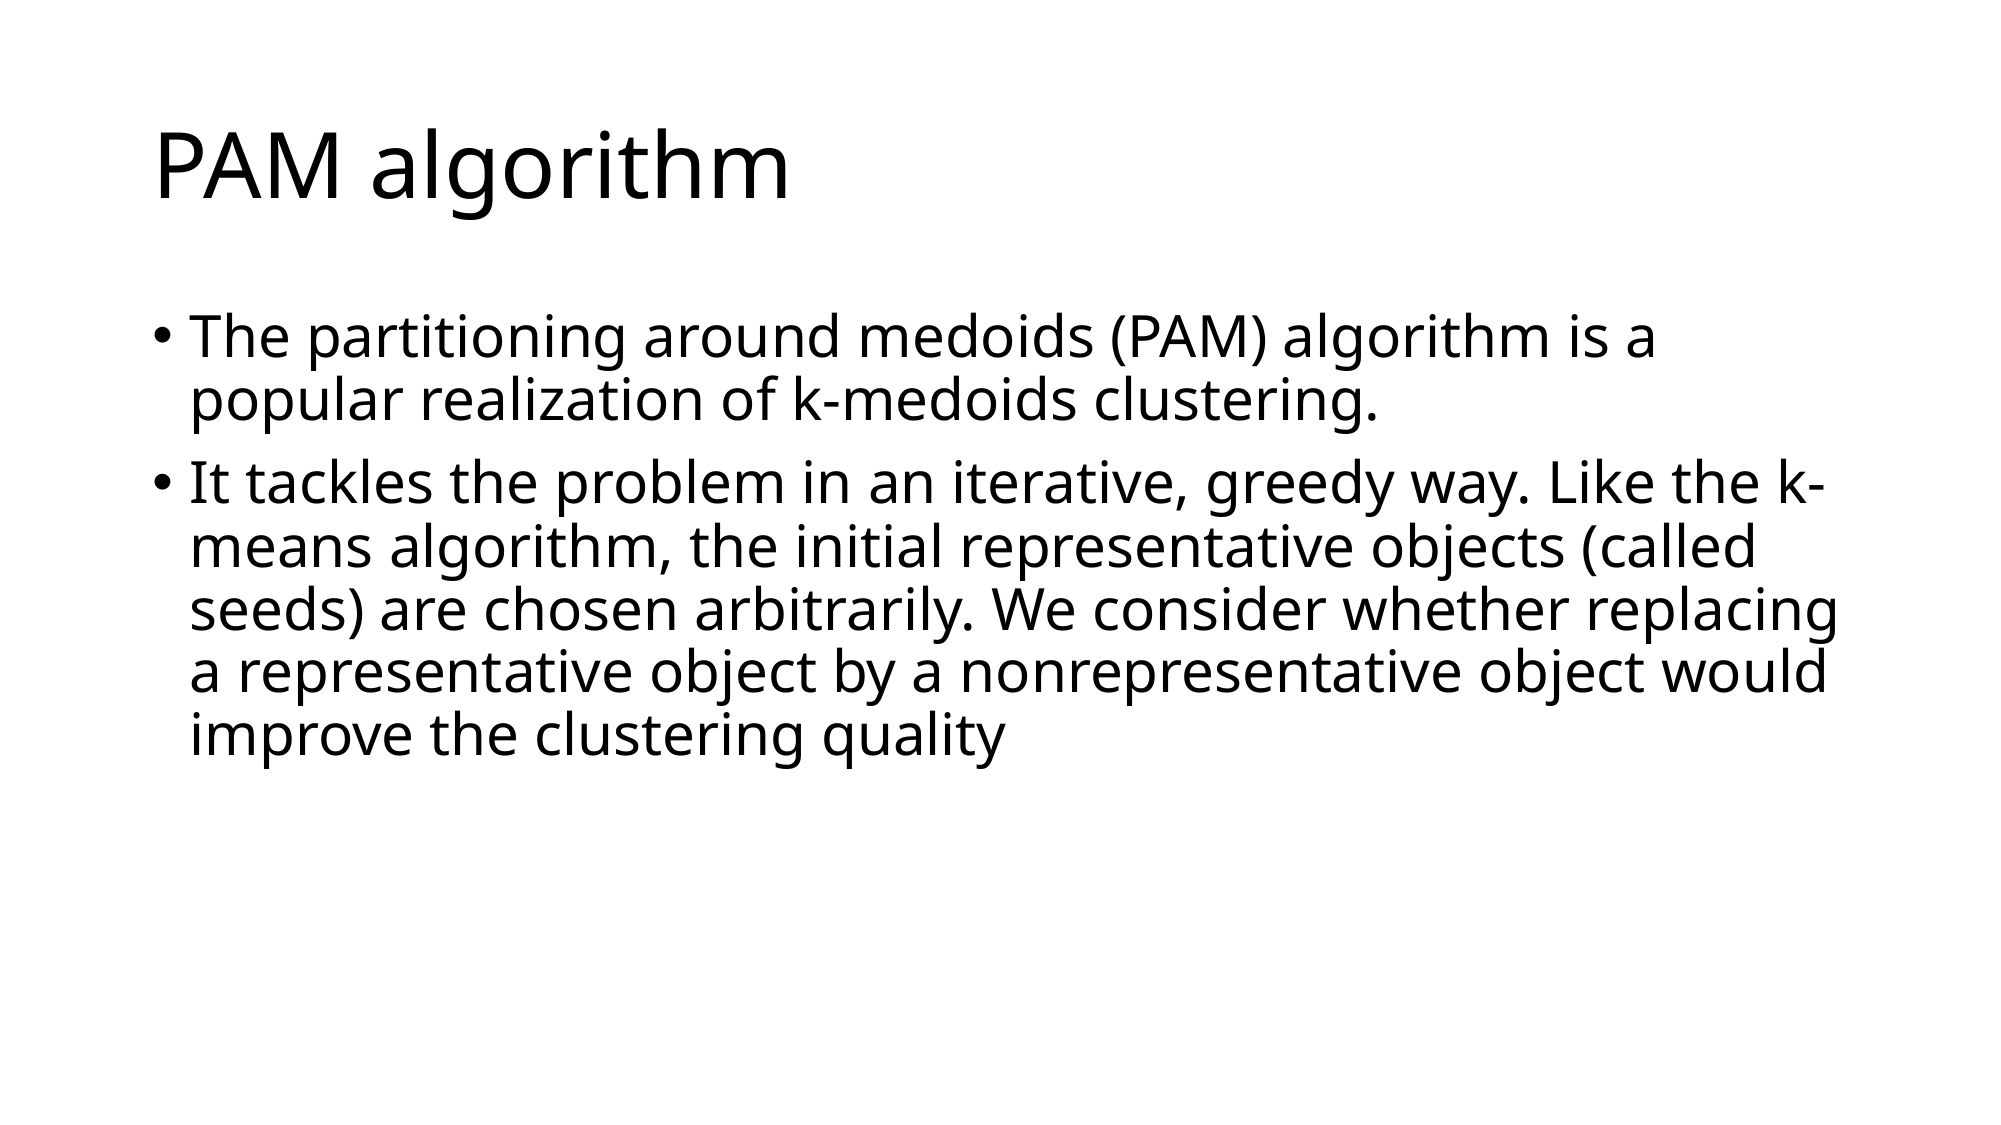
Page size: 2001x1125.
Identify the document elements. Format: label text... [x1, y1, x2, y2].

list The partitioning around medoids (PAM) algorithm is a popular realization of k-medoids clustering. It tackles the problem in an iterative, greedy way. Like the k-means algorithm, the initial representative objects (called seeds) are chosen arbitrarily. We consider whether replacing a representative object by a nonrepresentative object would improve the clustering quality [137, 299, 1863, 1014]
title PAM algorithm [137, 59, 1863, 278]
